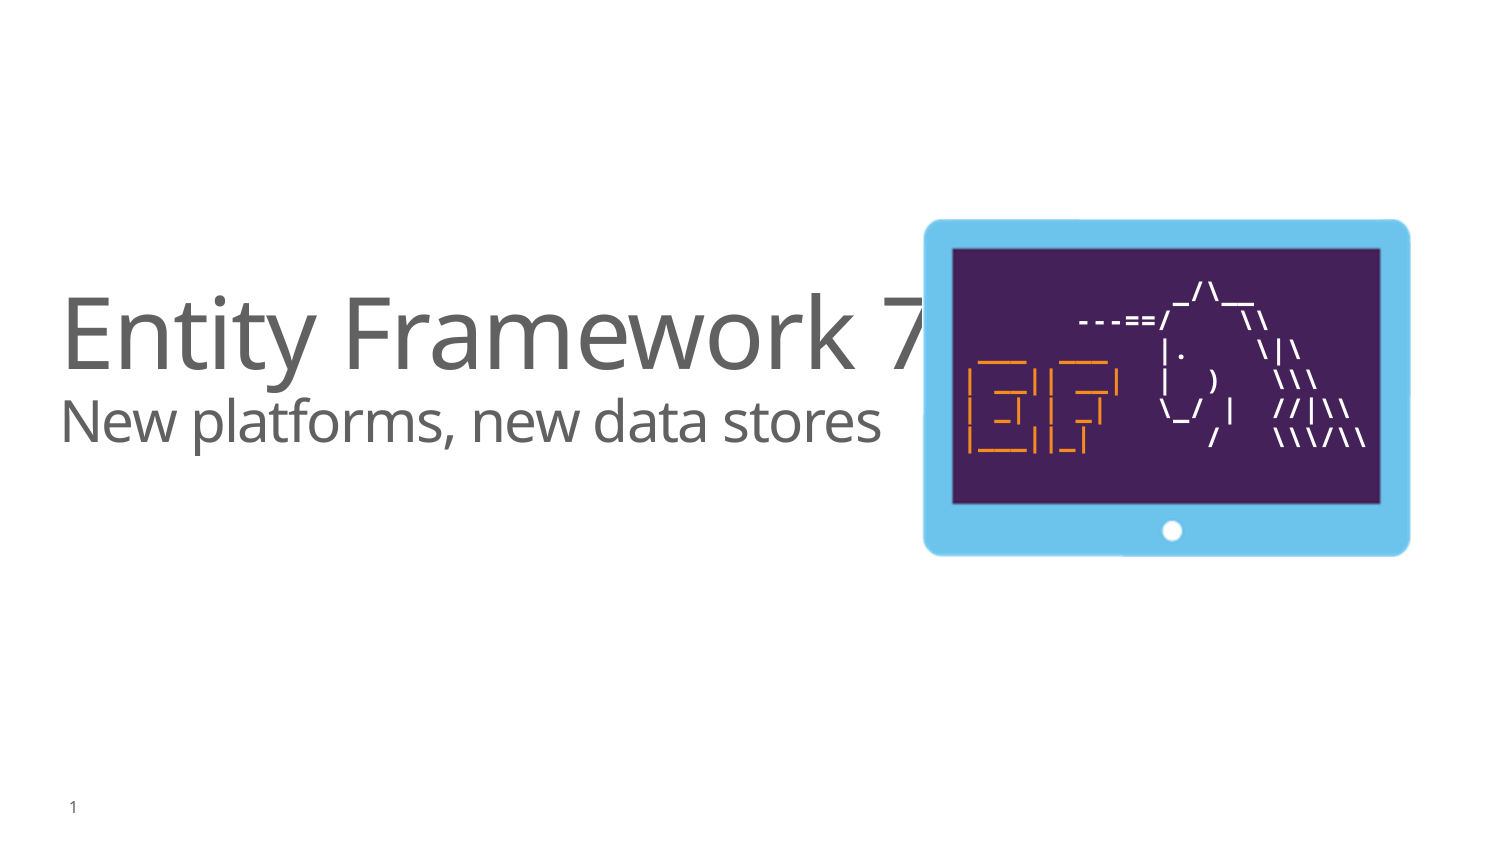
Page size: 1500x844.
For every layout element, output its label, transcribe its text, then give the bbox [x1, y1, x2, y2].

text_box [921, 219, 1411, 557]
text_box Entity Framework 7 New platforms, new data stores [44, 276, 921, 500]
